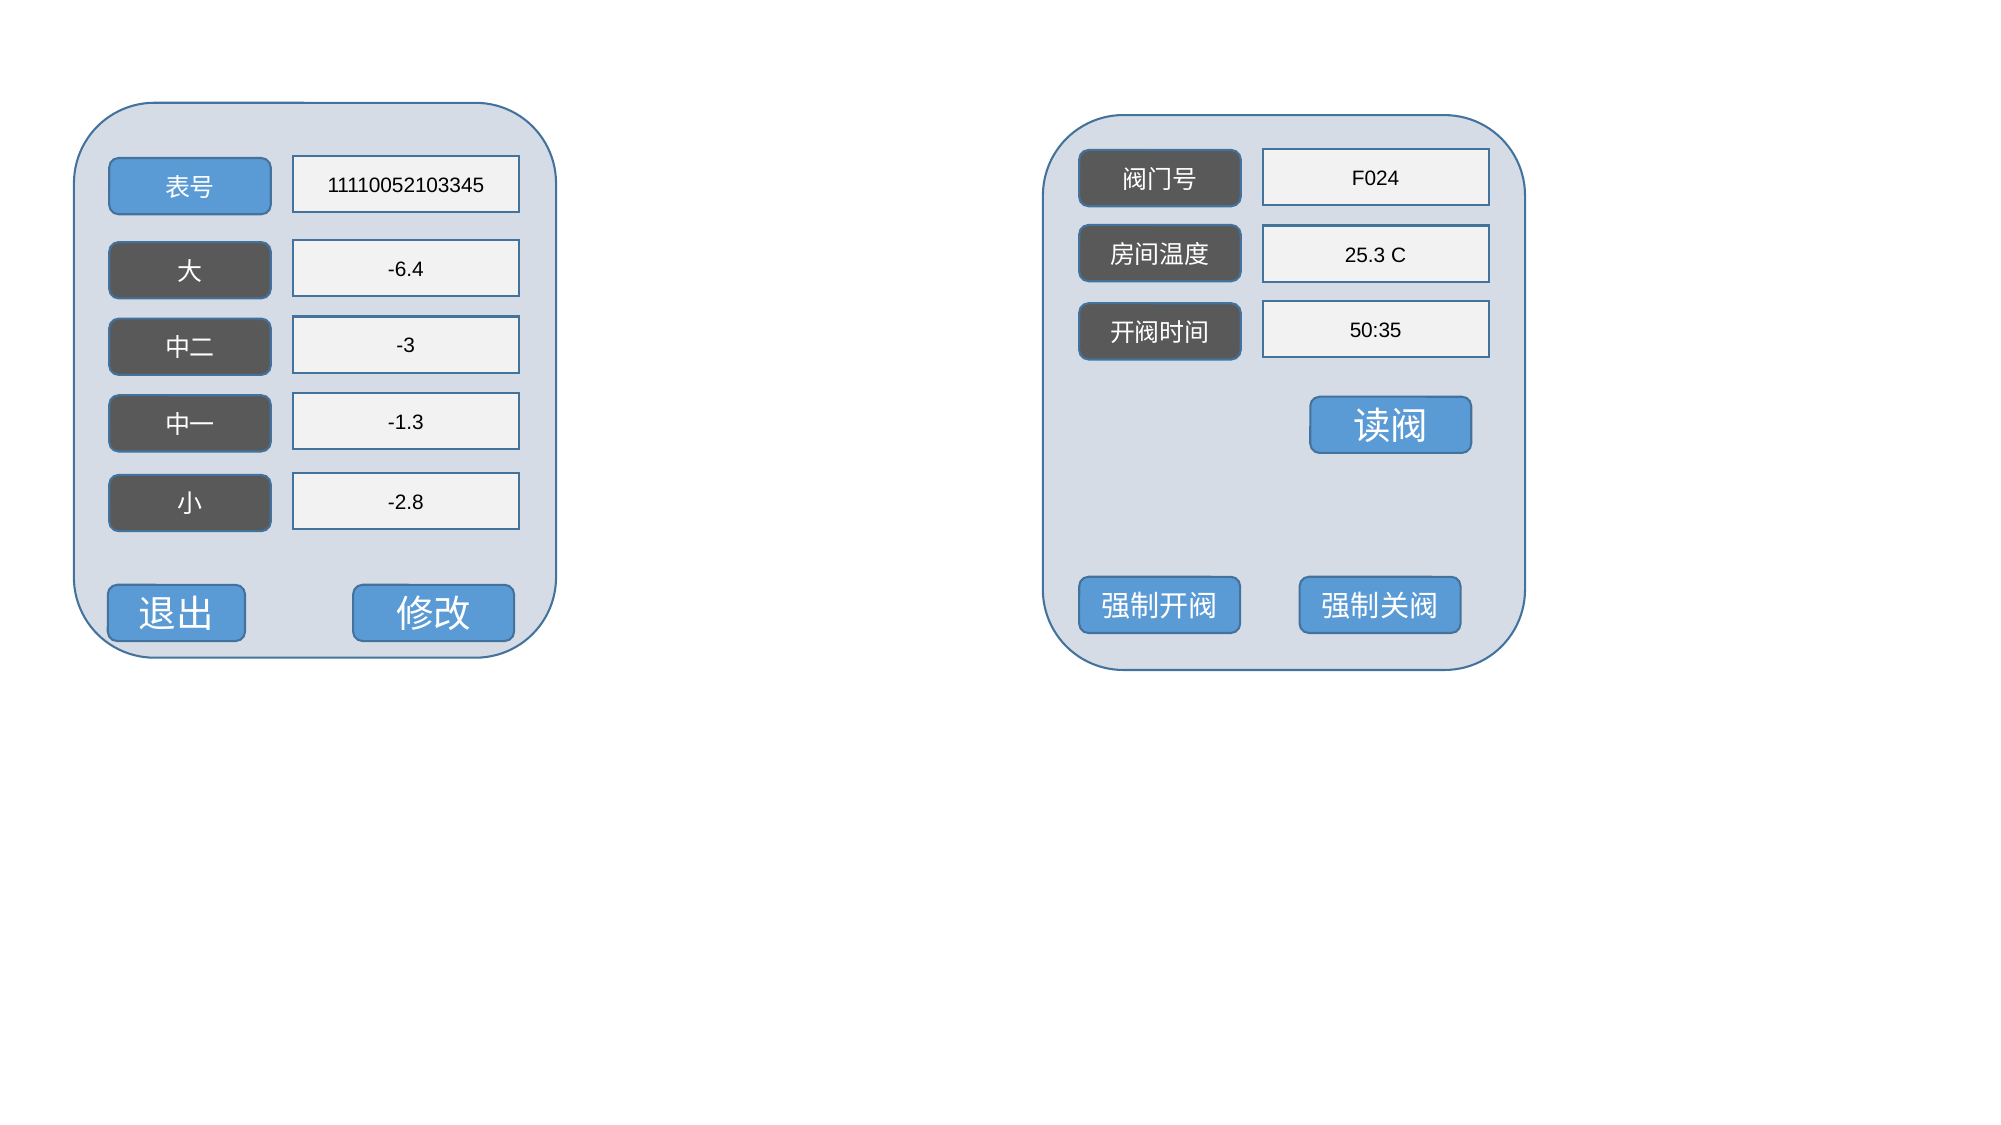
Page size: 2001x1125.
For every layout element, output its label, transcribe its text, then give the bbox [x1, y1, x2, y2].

text_box -3 [292, 315, 520, 374]
text_box [1041, 114, 1527, 672]
text_box 小 [108, 473, 272, 533]
text_box 中二 [108, 317, 272, 376]
text_box 修改 [352, 583, 516, 643]
text_box 表号 [108, 156, 272, 216]
text_box 25.3 C [1262, 224, 1490, 283]
text_box -6.4 [292, 239, 520, 297]
text_box 退出 [106, 583, 247, 643]
text_box 读阀 [1309, 395, 1473, 454]
text_box 11110052103345 [292, 155, 520, 213]
text_box 房间温度 [1078, 223, 1242, 283]
text_box 中一 [108, 394, 272, 453]
text_box F024 [1262, 148, 1490, 206]
text_box -1.3 [292, 392, 520, 450]
text_box -2.8 [292, 472, 520, 530]
text_box 强制关阀 [1298, 575, 1462, 635]
text_box 50:35 [1262, 300, 1490, 358]
text_box 阀门号 [1078, 148, 1242, 208]
text_box 大 [108, 241, 272, 300]
text_box [72, 101, 558, 659]
text_box 开阀时间 [1078, 302, 1242, 361]
text_box 强制开阀 [1078, 575, 1242, 635]
